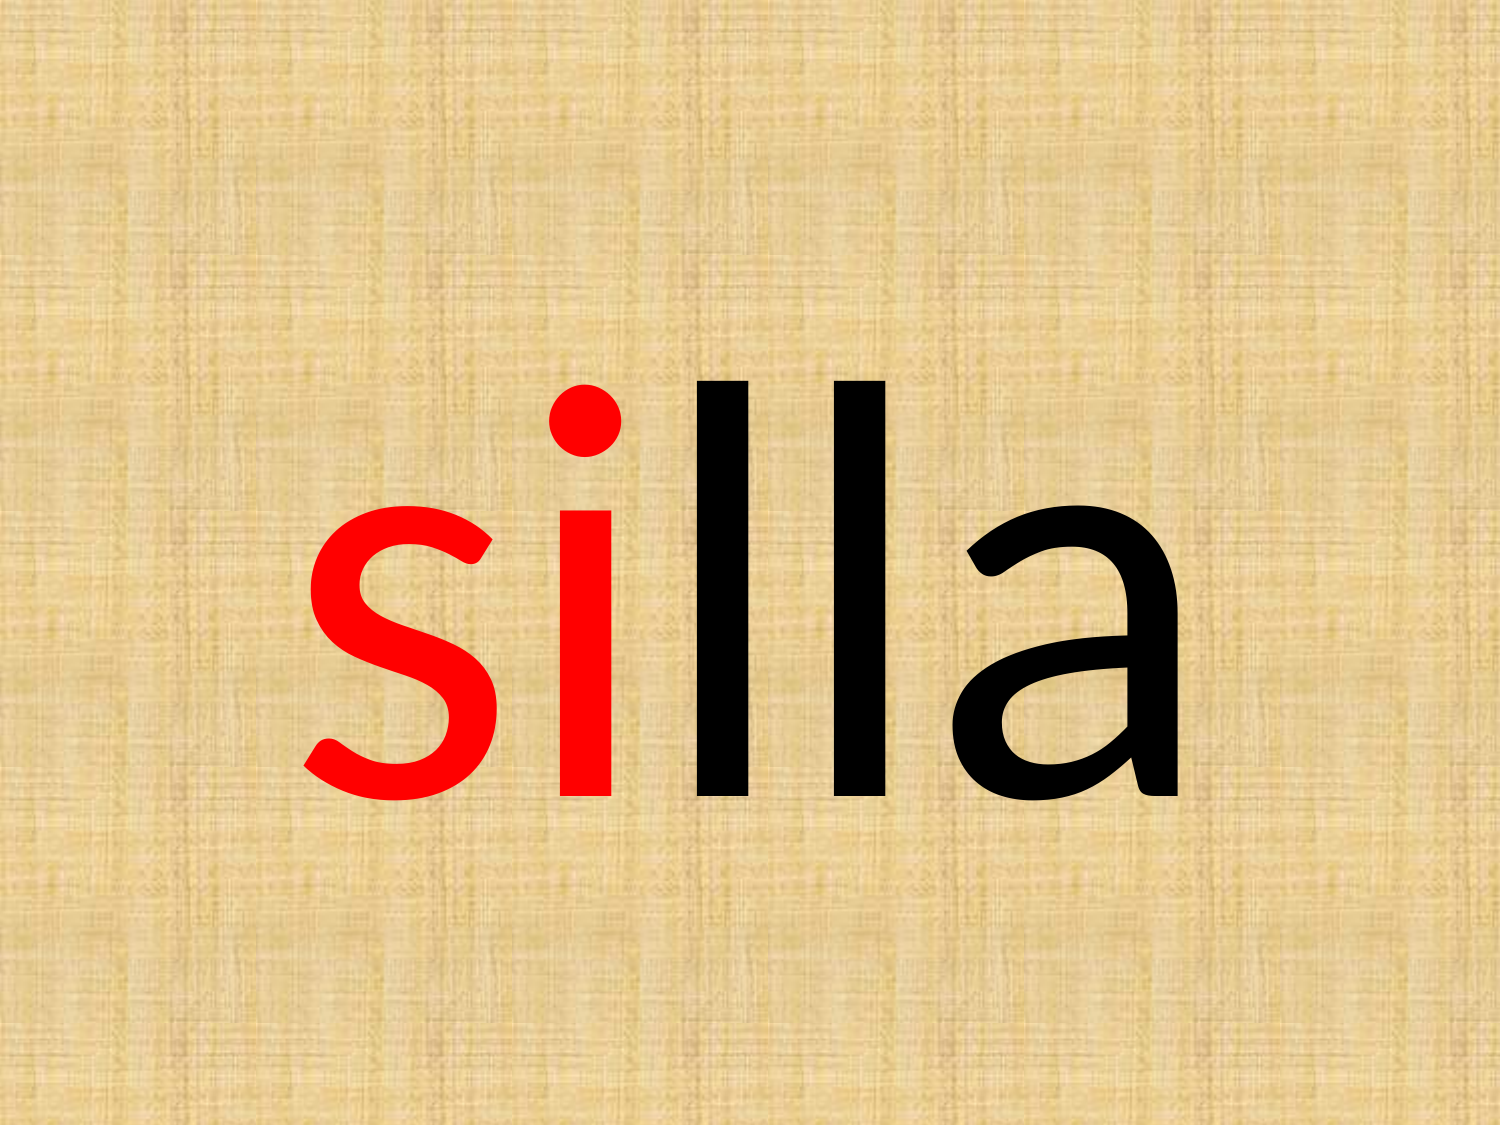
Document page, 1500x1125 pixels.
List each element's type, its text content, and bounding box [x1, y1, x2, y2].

title silla [75, 45, 1425, 1071]
picture [0, 0, 1500, 1125]
